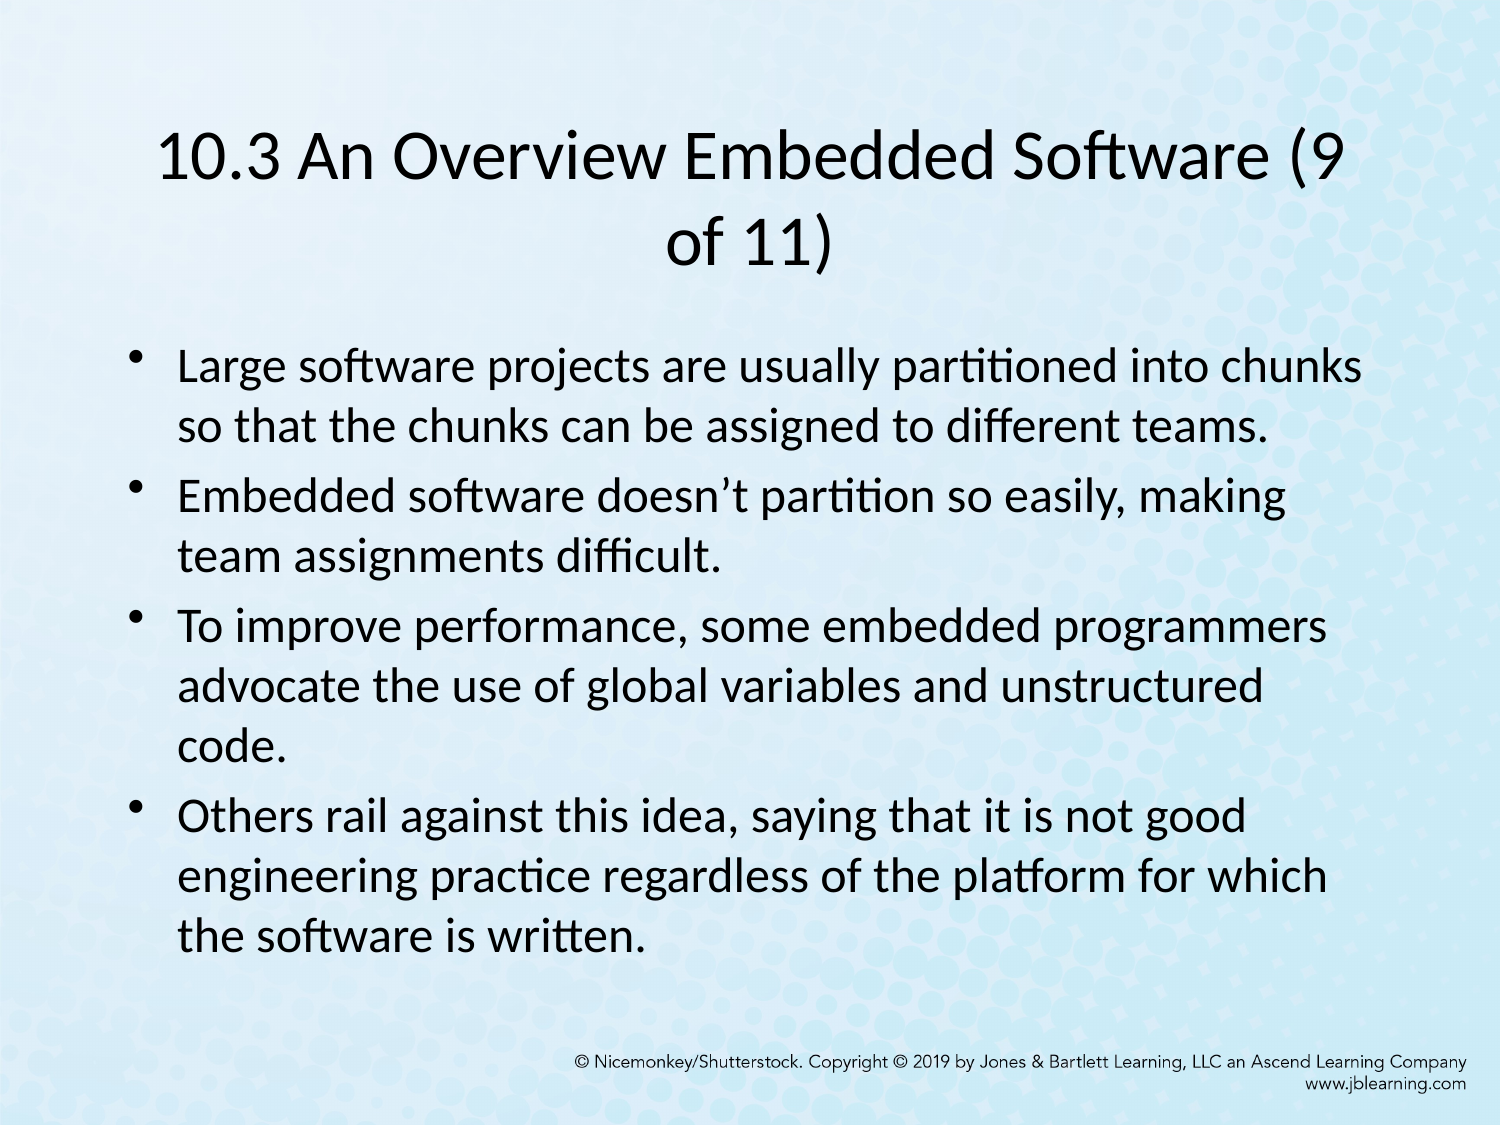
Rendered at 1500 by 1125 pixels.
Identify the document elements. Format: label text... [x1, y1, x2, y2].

list Large software projects are usually partitioned into chunks so that the chunks can be assigned to different teams. Embedded software doesn’t partition so easily, making team assignments difficult. To improve performance, some embedded programmers advocate the use of global variables and unstructured code. Others rail against this idea, saying that it is not good engineering practice regardless of the platform for which the software is written. [112, 324, 1388, 1000]
picture [0, 0, 1500, 1125]
title 10.3 An Overview Embedded Software (9 of 11) [112, 99, 1388, 288]
